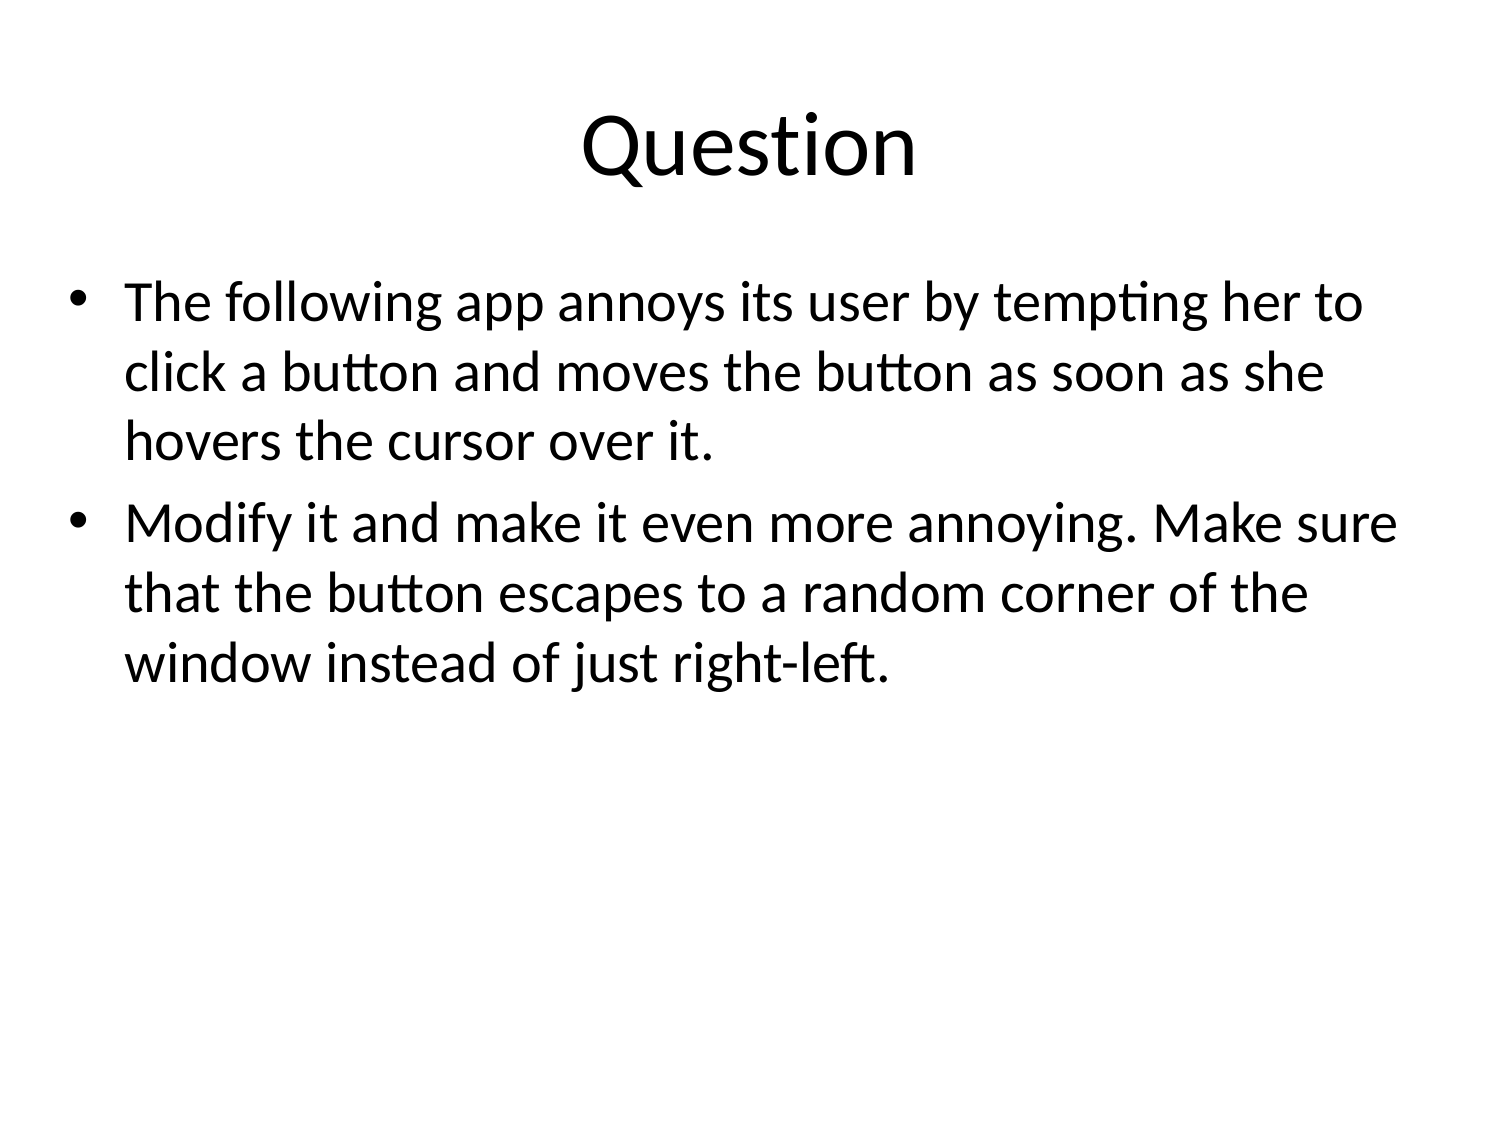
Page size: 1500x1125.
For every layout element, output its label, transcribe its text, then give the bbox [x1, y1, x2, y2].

list The following app annoys its user by tempting her to click a button and moves the button as soon as she hovers the cursor over it. Modify it and make it even more annoying. Make sure that the button escapes to a random corner of the window instead of just right-left. [53, 255, 1432, 1012]
title Question [75, 45, 1425, 233]
